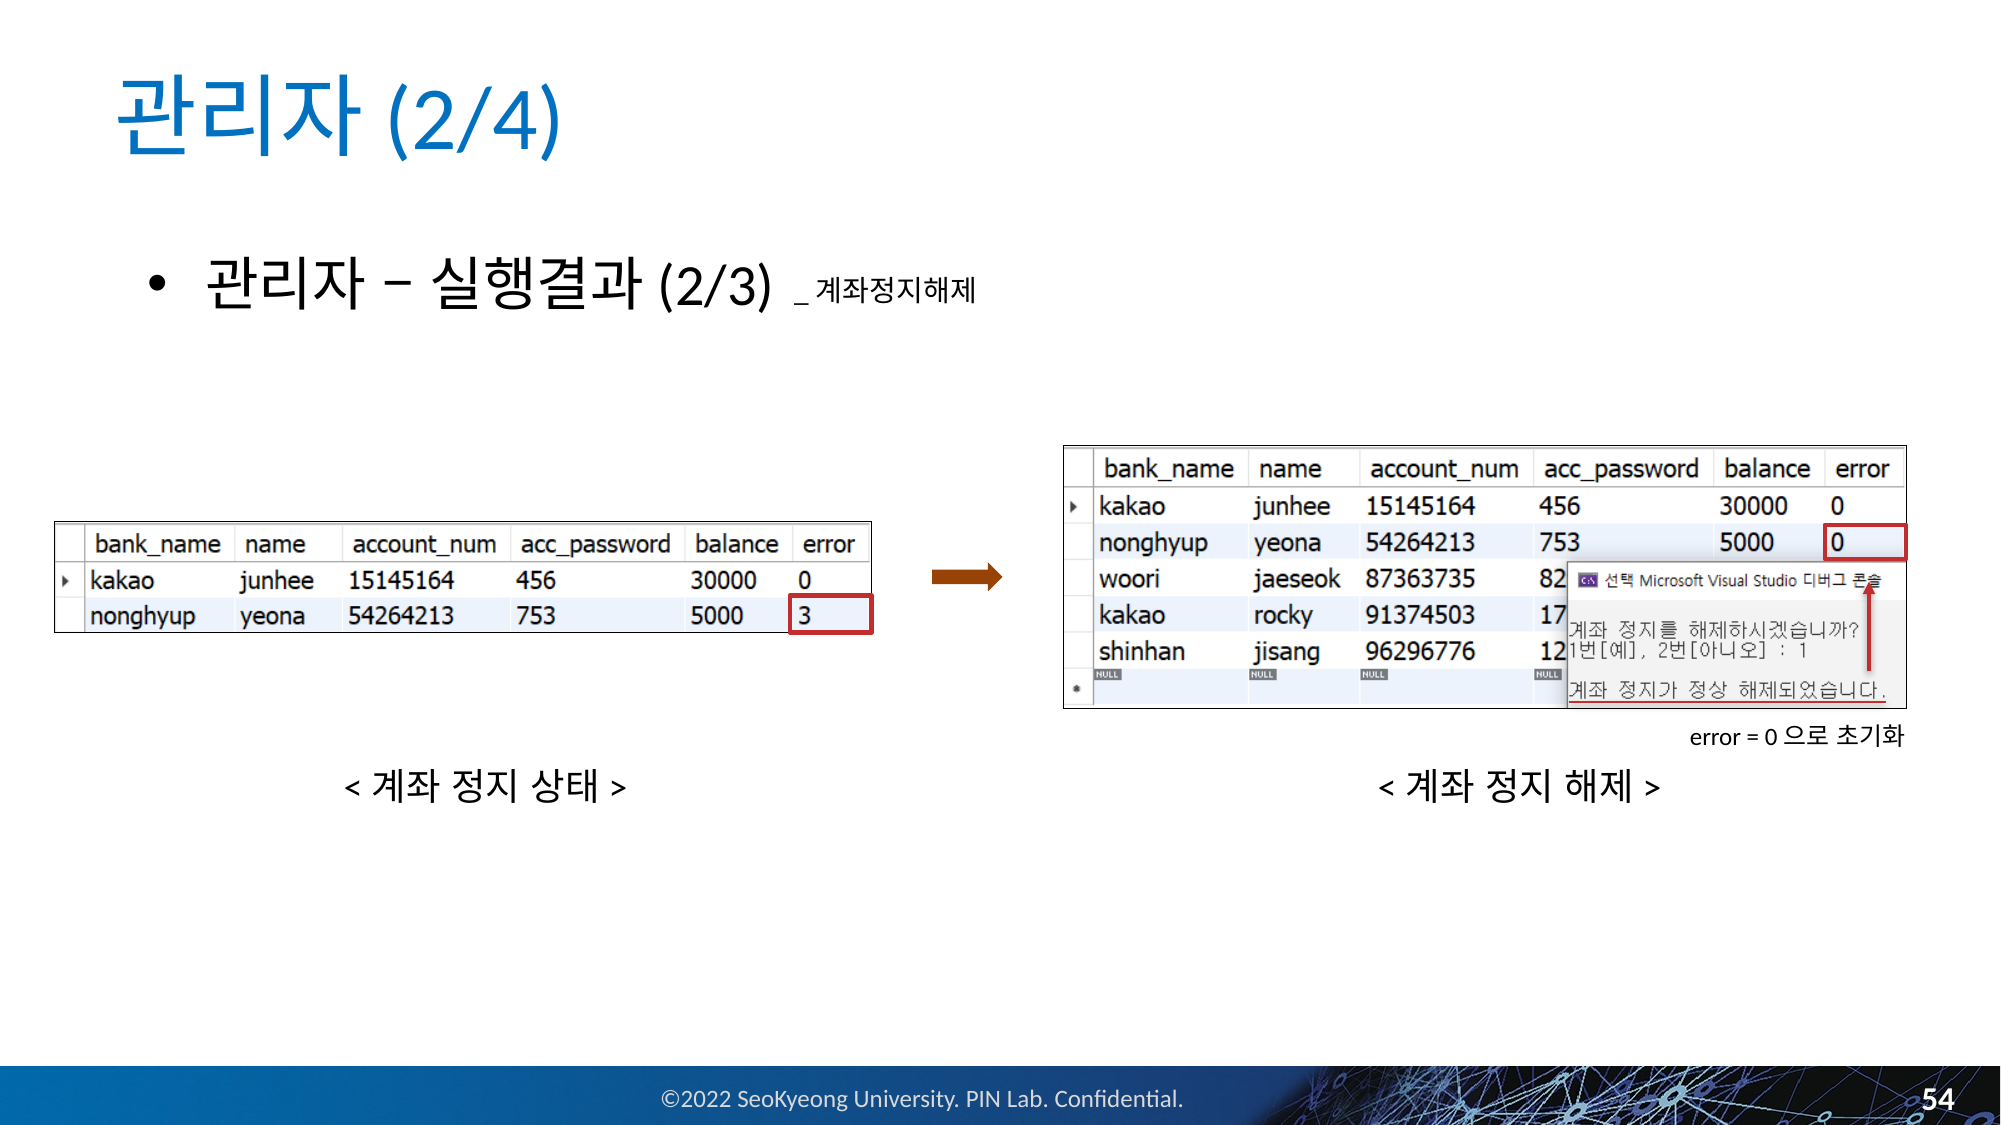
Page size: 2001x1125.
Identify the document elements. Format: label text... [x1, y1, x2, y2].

text_box [932, 562, 1003, 592]
text_box 관리자 – 실행결과(2/3) [132, 239, 1611, 343]
text_box <계좌 정지 상태> [329, 755, 643, 816]
picture [0, 1066, 2001, 1125]
text_box error = 0으로 초기화 [1674, 713, 1964, 758]
picture [54, 521, 872, 633]
slide_number 54 [1519, 1067, 1970, 1125]
text_box _계좌정지해제 [779, 265, 1112, 315]
text_box <계좌 정지 해제> [1363, 755, 1677, 816]
title 관리자(2/4) [99, 45, 872, 200]
picture [1062, 444, 1907, 709]
